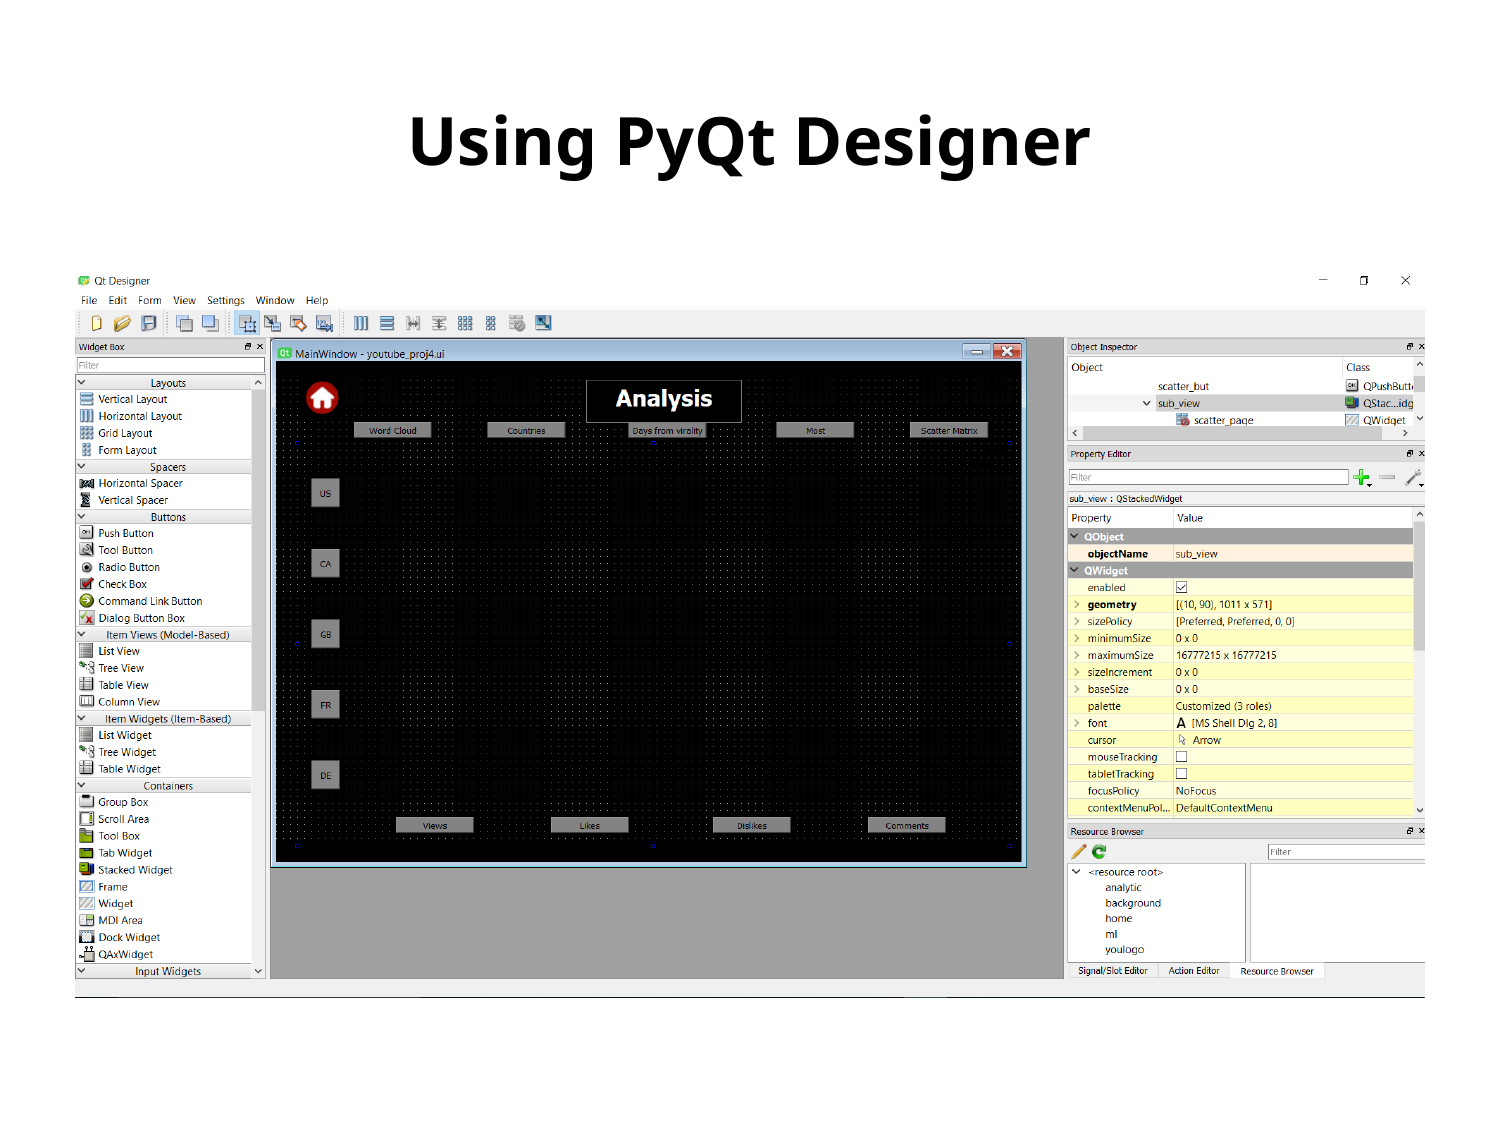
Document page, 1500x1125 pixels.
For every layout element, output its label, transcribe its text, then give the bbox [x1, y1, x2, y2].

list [74, 269, 1426, 998]
title Using PyQt Designer [75, 45, 1425, 233]
